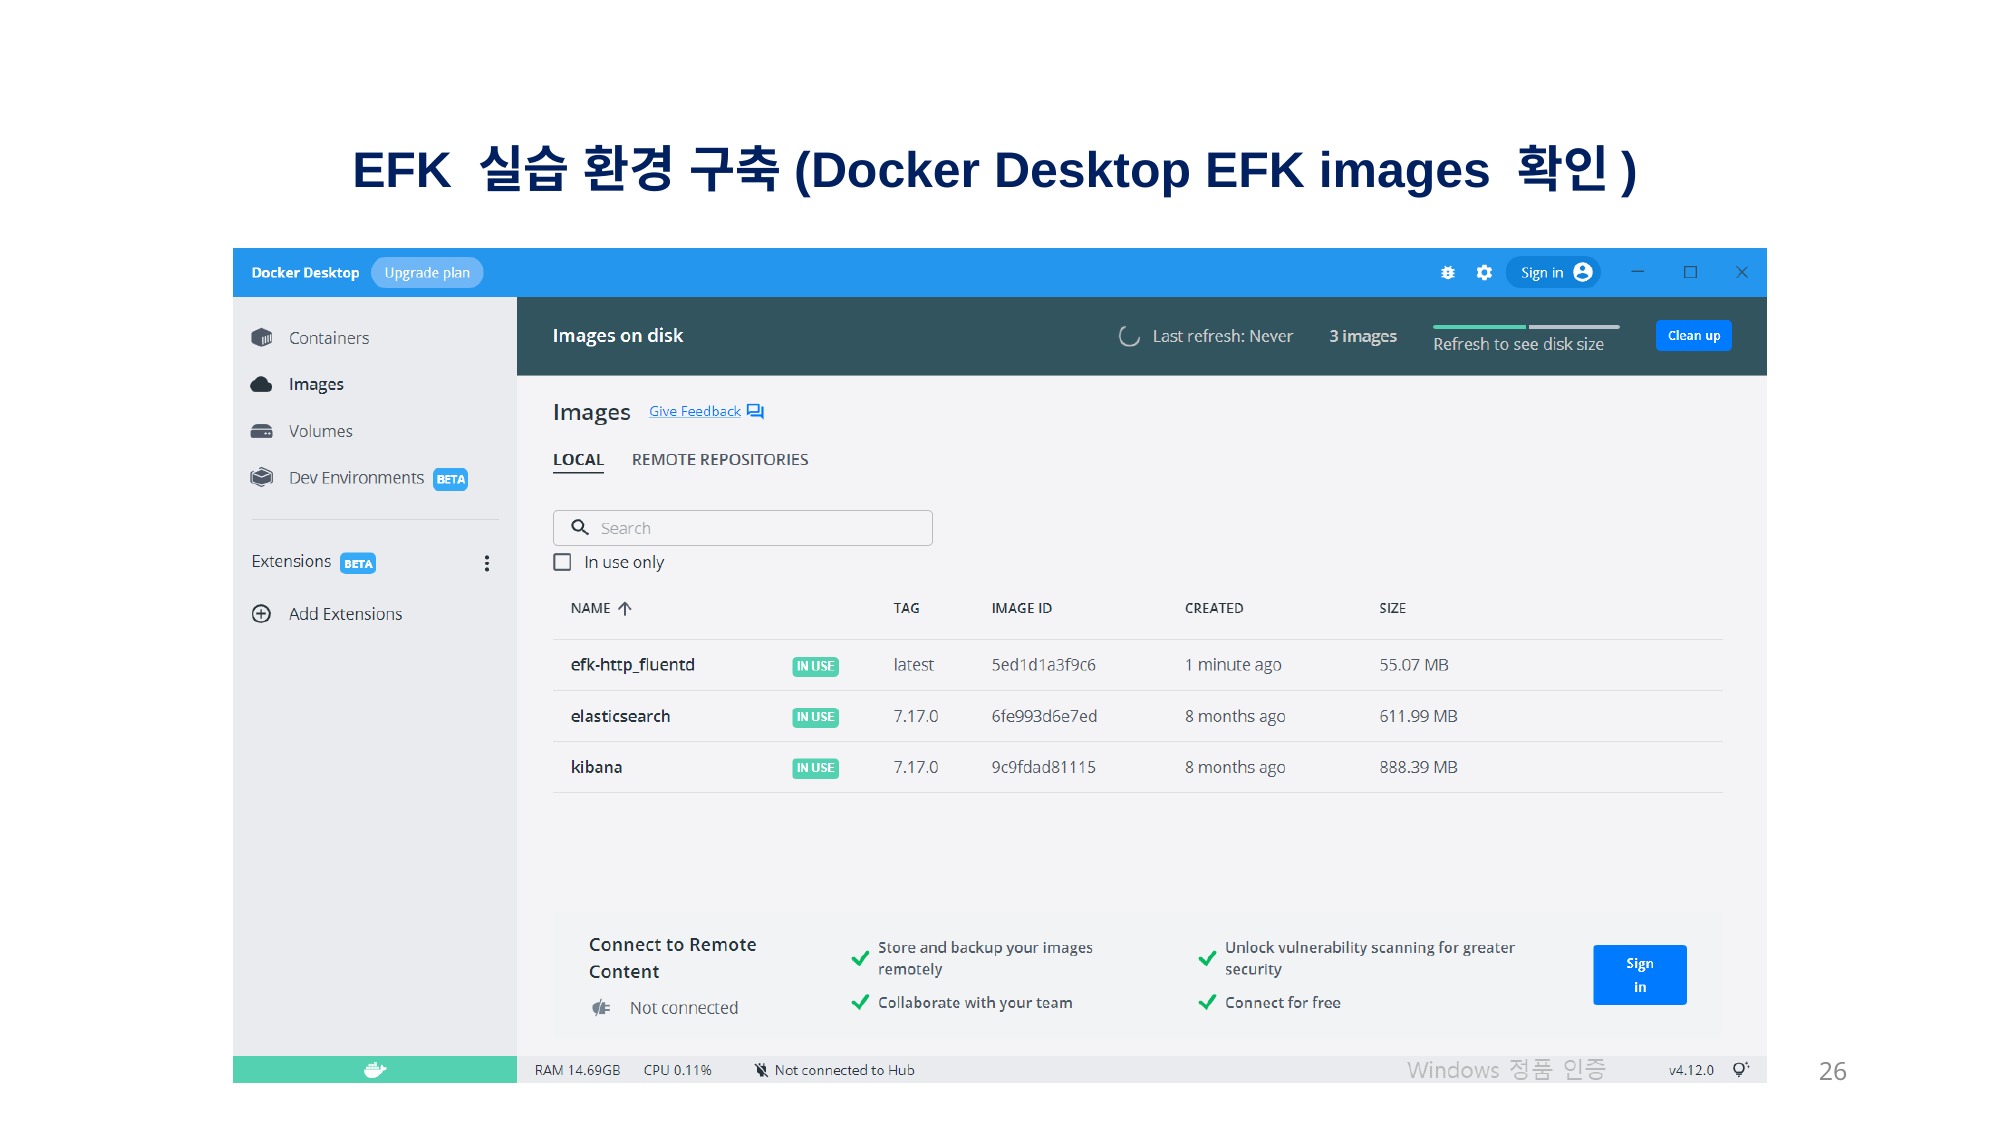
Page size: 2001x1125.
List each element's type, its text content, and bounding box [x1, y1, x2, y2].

slide_number 26 [1412, 1042, 1863, 1103]
text_box EFK 실습 환경 구축(Docker Desktop EFK images 확인) [314, 129, 1676, 205]
picture [233, 248, 1767, 1083]
